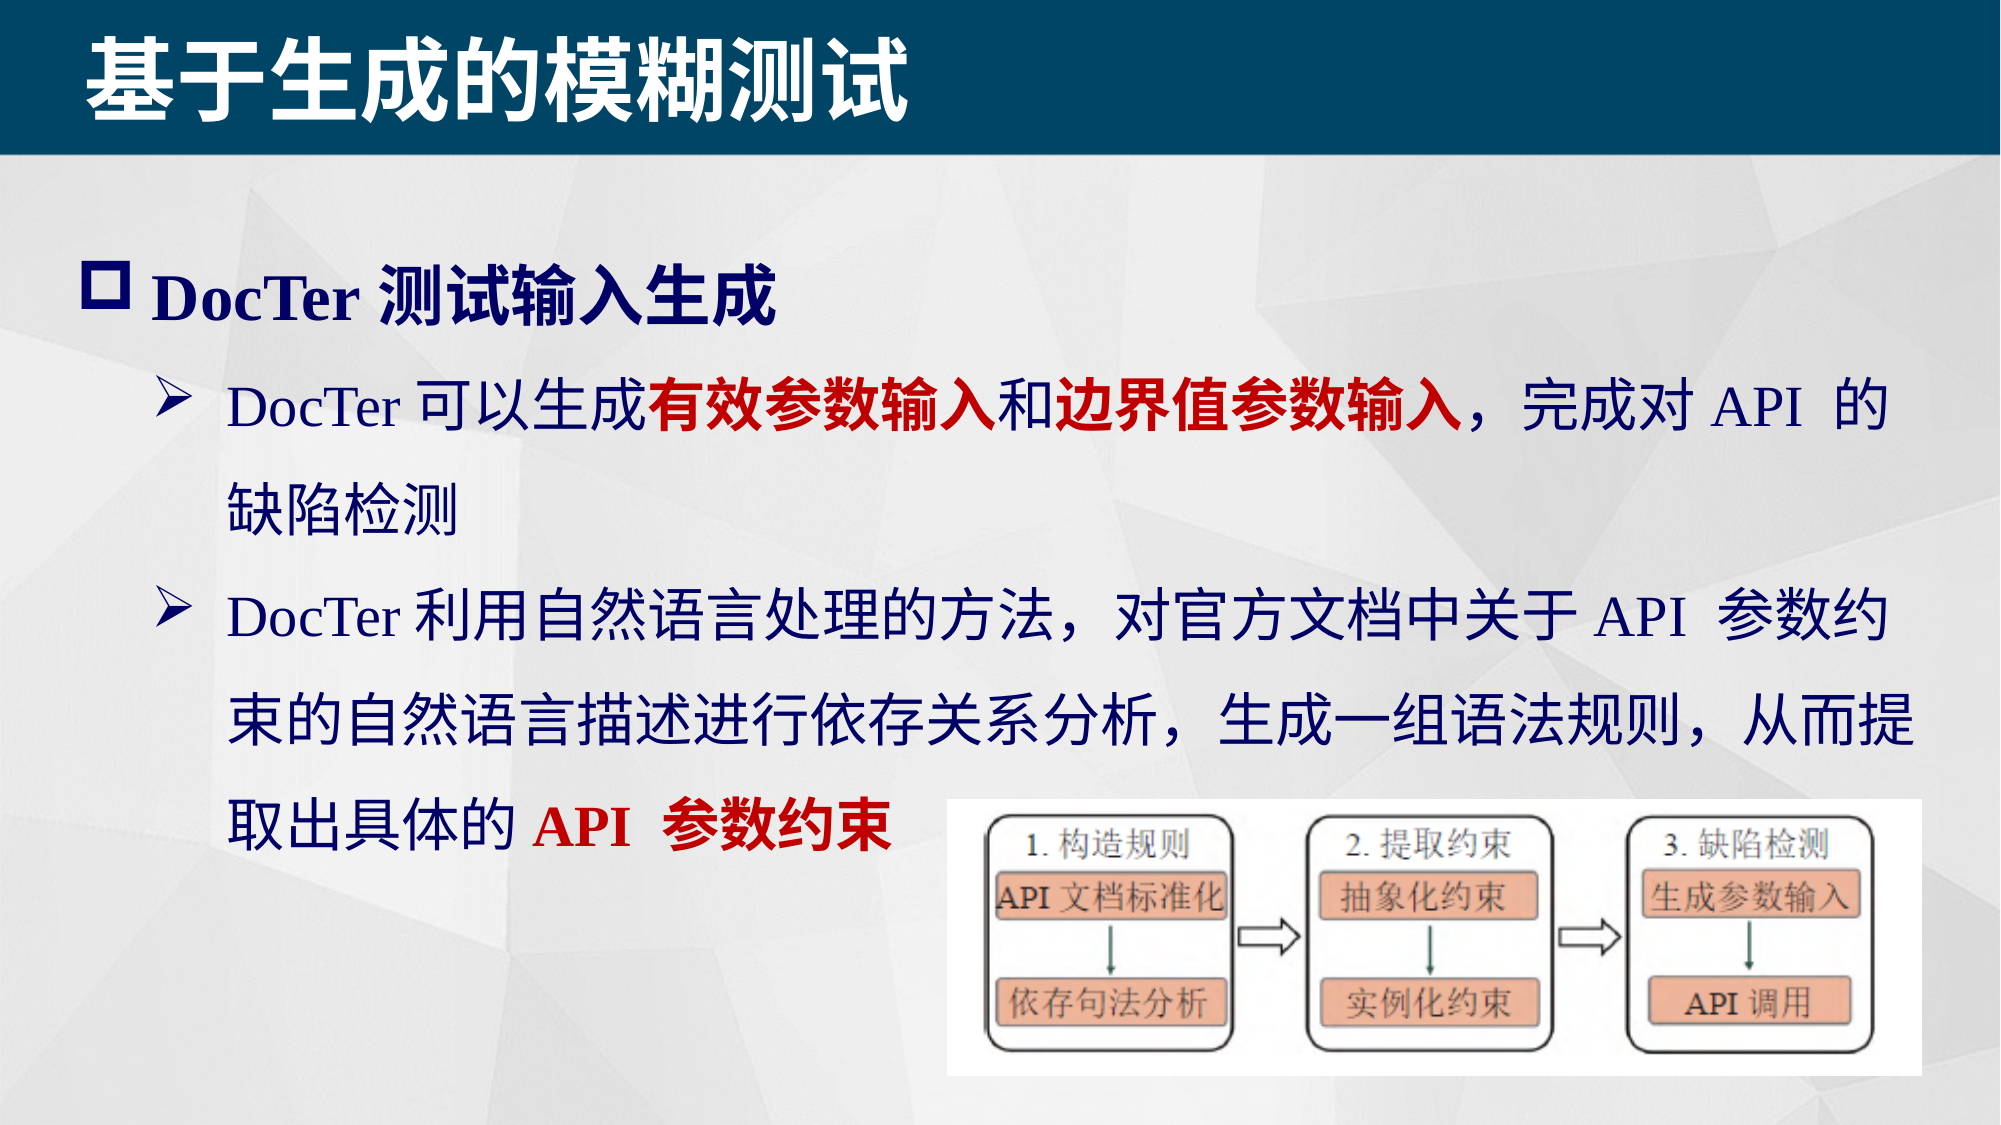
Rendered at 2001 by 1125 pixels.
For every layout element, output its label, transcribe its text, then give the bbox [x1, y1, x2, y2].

text_box 基于生成的模糊测试 [70, 15, 1326, 140]
text_box DocTer测试输入生成 DocTer可以生成有效参数输入和边界值参数输入，完成对API 的缺陷检测 DocTer利用自然语言处理的方法，对官方文档中关于API 参数约束的自然语言描述进行依存关系分析，生成一组语法规则，从而提取出具体的API 参数约束 [62, 166, 1938, 866]
picture [0, 155, 2001, 1125]
